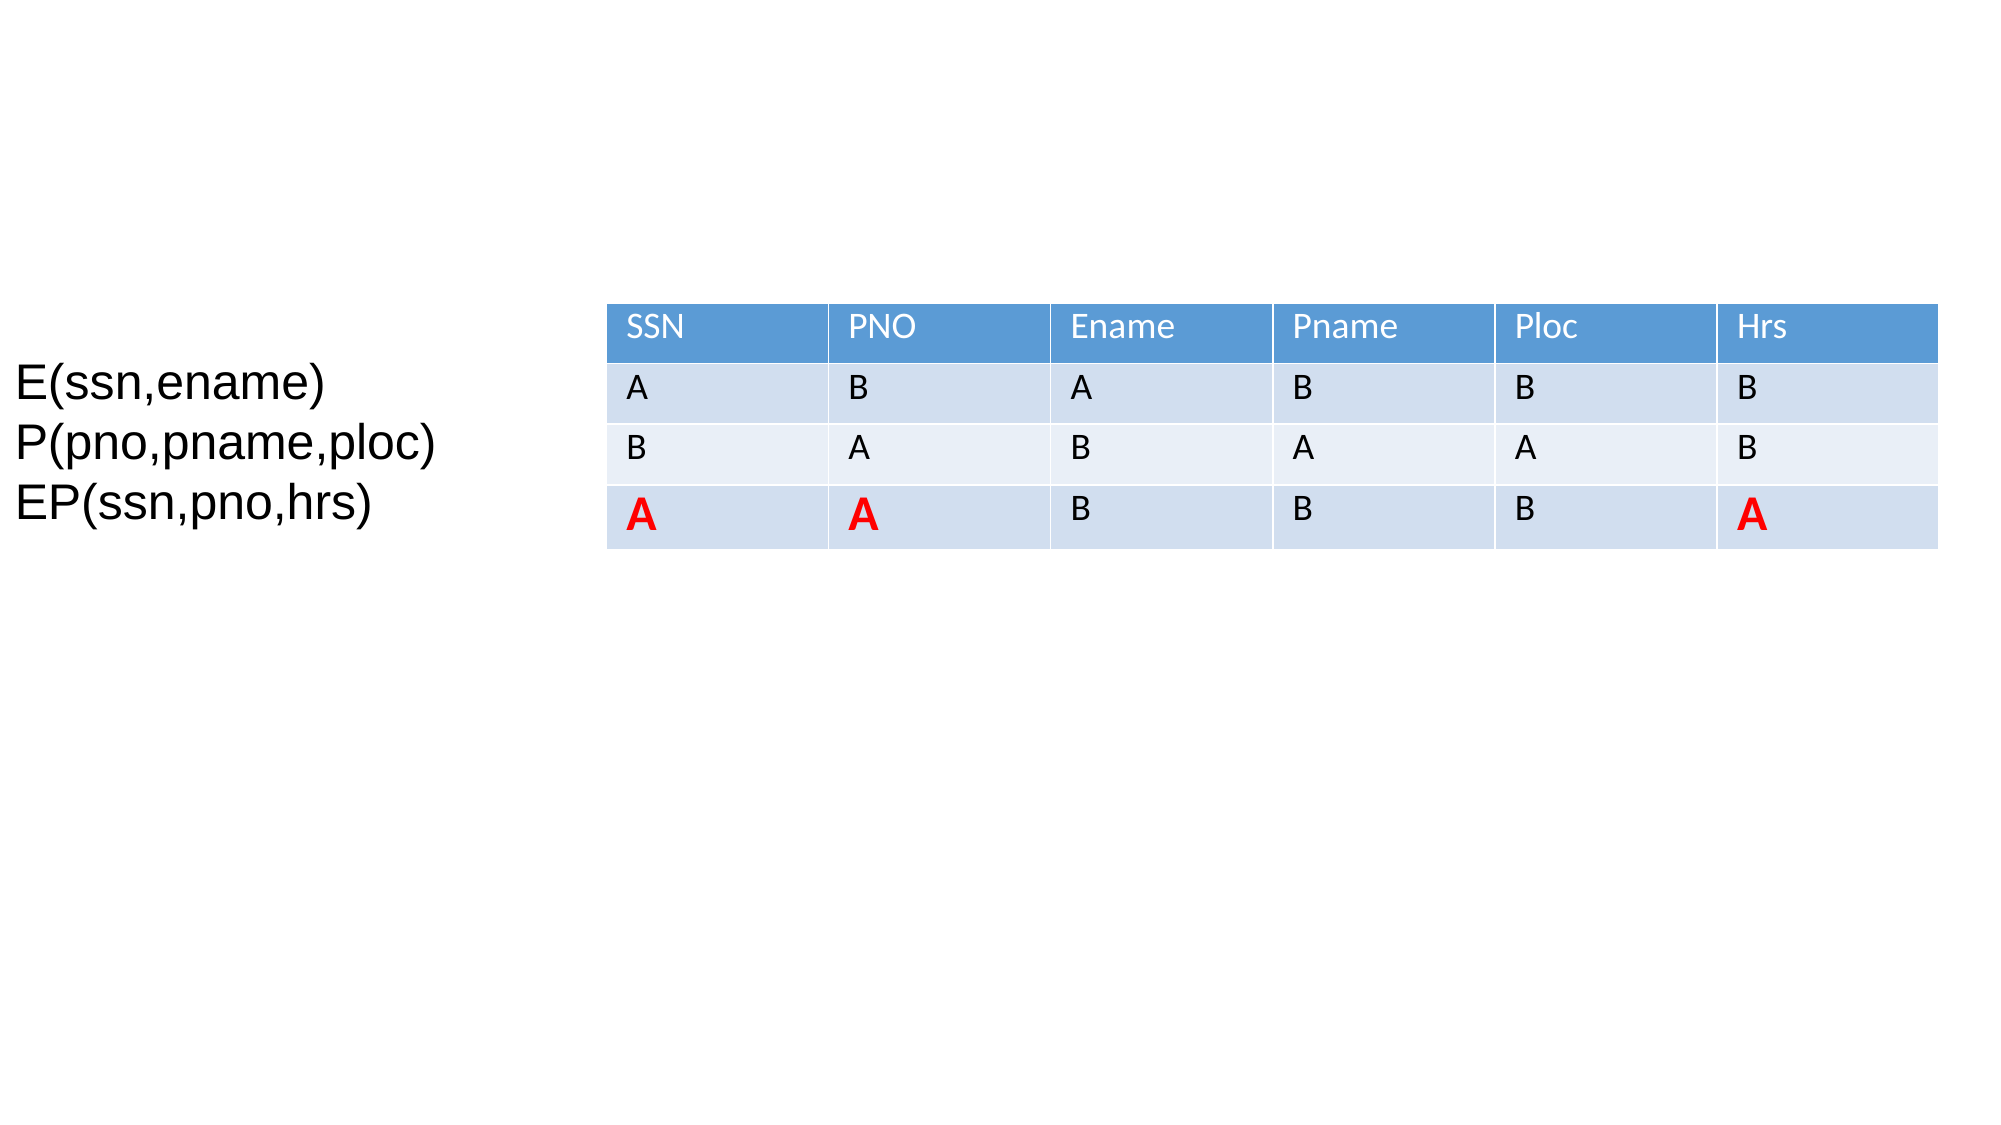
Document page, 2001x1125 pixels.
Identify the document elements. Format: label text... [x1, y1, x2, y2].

table_cell A [1496, 425, 1716, 484]
table_header Hrs [1718, 304, 1938, 363]
table_cell B [1051, 486, 1272, 549]
table_cell A [1718, 486, 1938, 549]
table_cell A [829, 425, 1050, 484]
table_cell B [1274, 486, 1494, 549]
table_header SSN [607, 304, 828, 363]
table_cell A [607, 486, 828, 549]
table_cell B [1718, 425, 1938, 484]
table_header Pname [1274, 304, 1494, 363]
table_cell A [1051, 364, 1272, 423]
text_box E(ssn,ename) P(pno,pname,ploc) EP(ssn,pno,hrs) [0, 162, 2000, 1125]
table_header Ename [1051, 304, 1272, 363]
table_cell A [829, 486, 1050, 549]
table_cell B [829, 364, 1050, 423]
table_cell B [607, 425, 828, 484]
table_header Ploc [1496, 304, 1716, 363]
table_cell B [1718, 364, 1938, 423]
table_header PNO [829, 304, 1050, 363]
table_cell A [607, 364, 828, 423]
table_cell B [1051, 425, 1272, 484]
table_cell B [1496, 486, 1716, 549]
table_cell B [1496, 364, 1716, 423]
table_cell B [1274, 364, 1494, 423]
table_cell A [1274, 425, 1494, 484]
